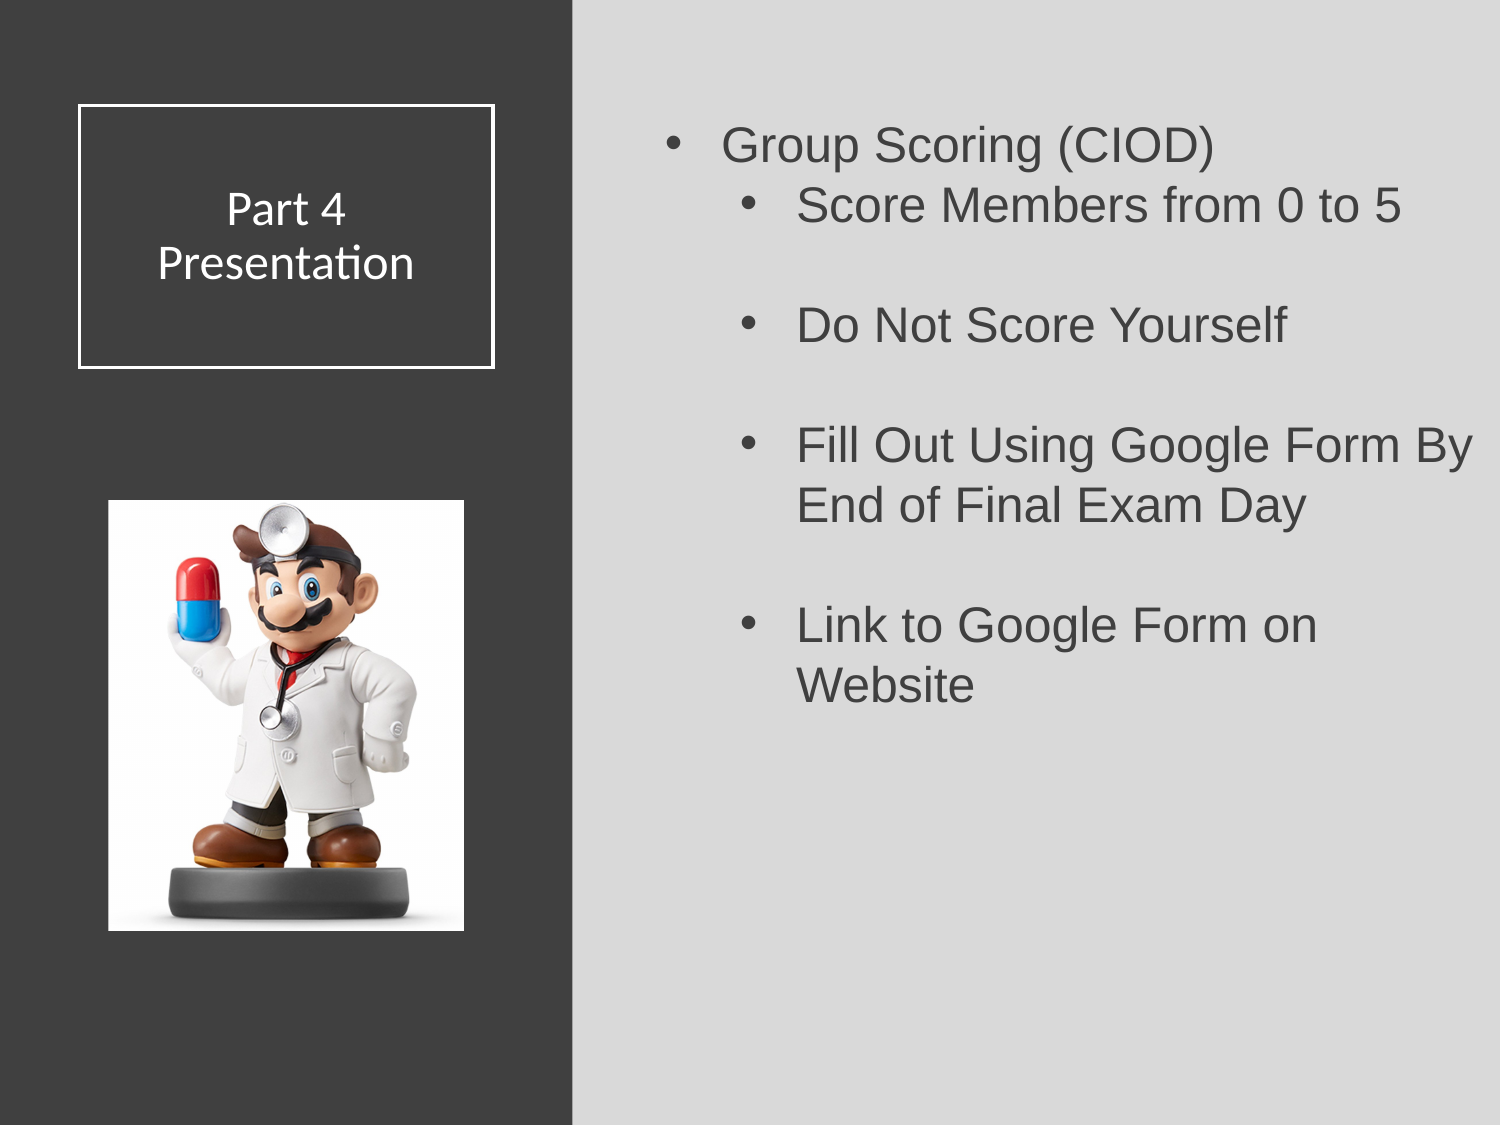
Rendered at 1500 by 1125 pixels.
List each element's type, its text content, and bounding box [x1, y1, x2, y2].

picture [107, 499, 465, 931]
text_box Group Scoring (CIOD) Score Members from 0 to 5 Do Not Score Yourself Fill Out Using Google Form By End of Final Exam Day Link to Google Form on Website [650, 105, 1500, 721]
text_box [0, 0, 573, 1125]
title Part 4 Presentation [78, 105, 494, 368]
